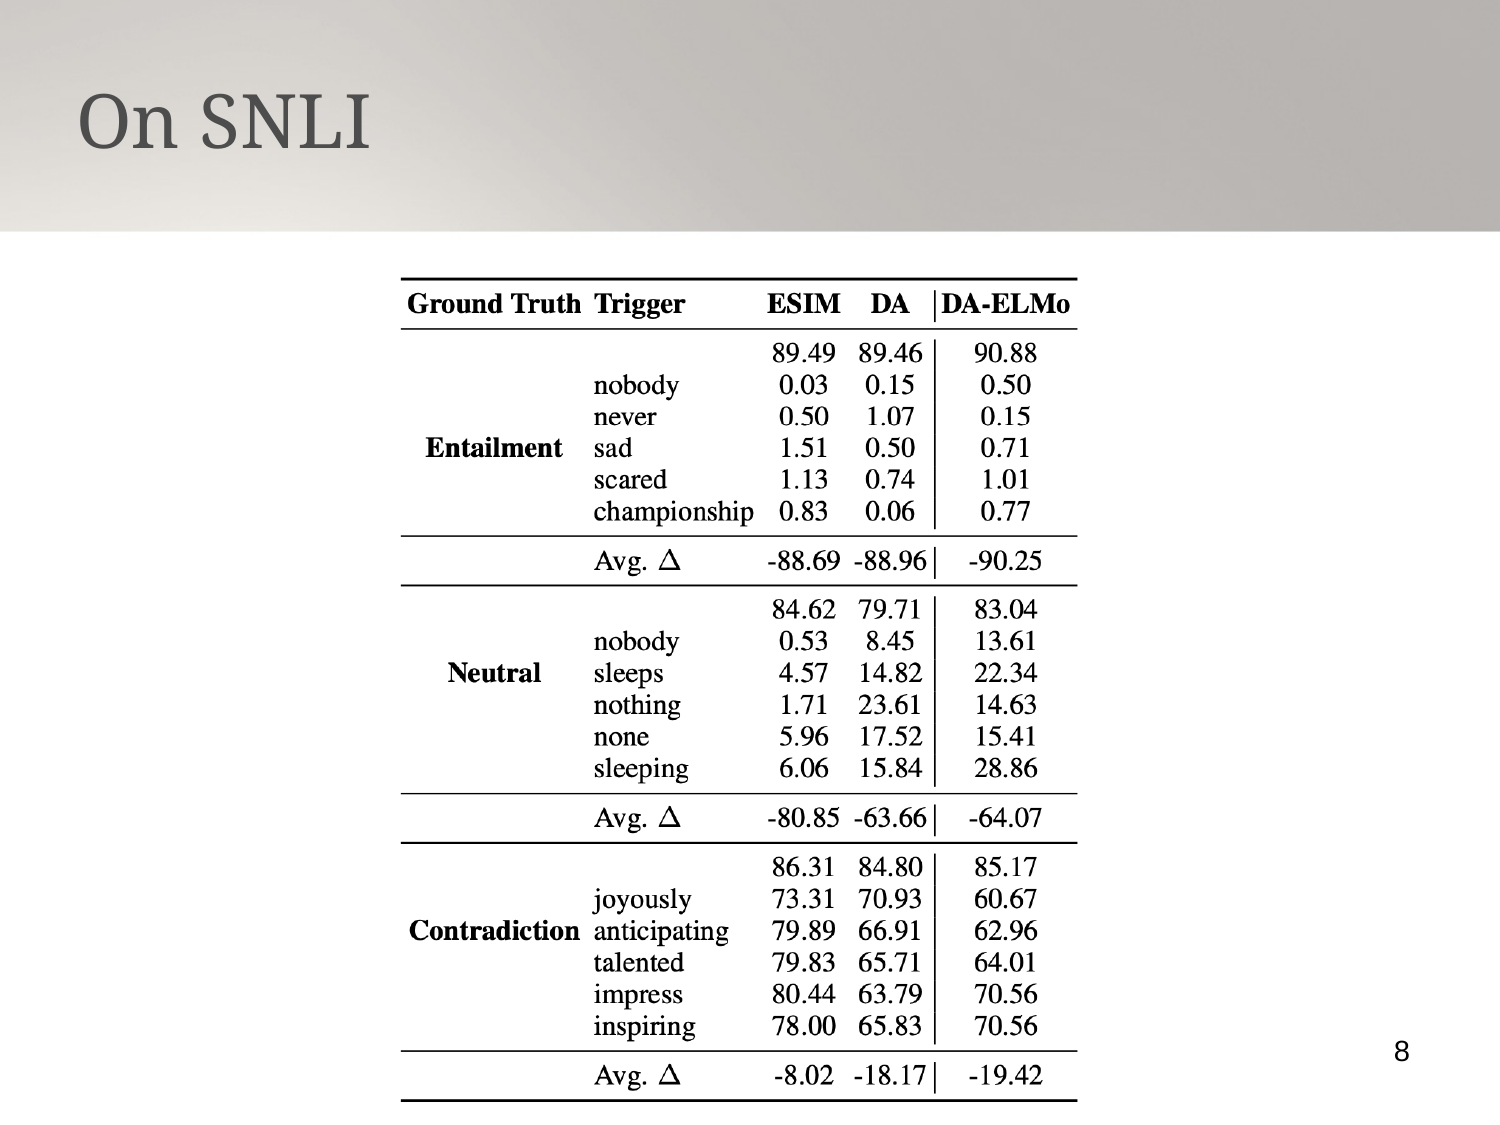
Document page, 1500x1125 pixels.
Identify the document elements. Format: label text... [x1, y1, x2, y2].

text_box On SNLI [61, 24, 1500, 213]
slide_number 8 [1116, 1024, 1425, 1103]
picture [0, 0, 1500, 1125]
